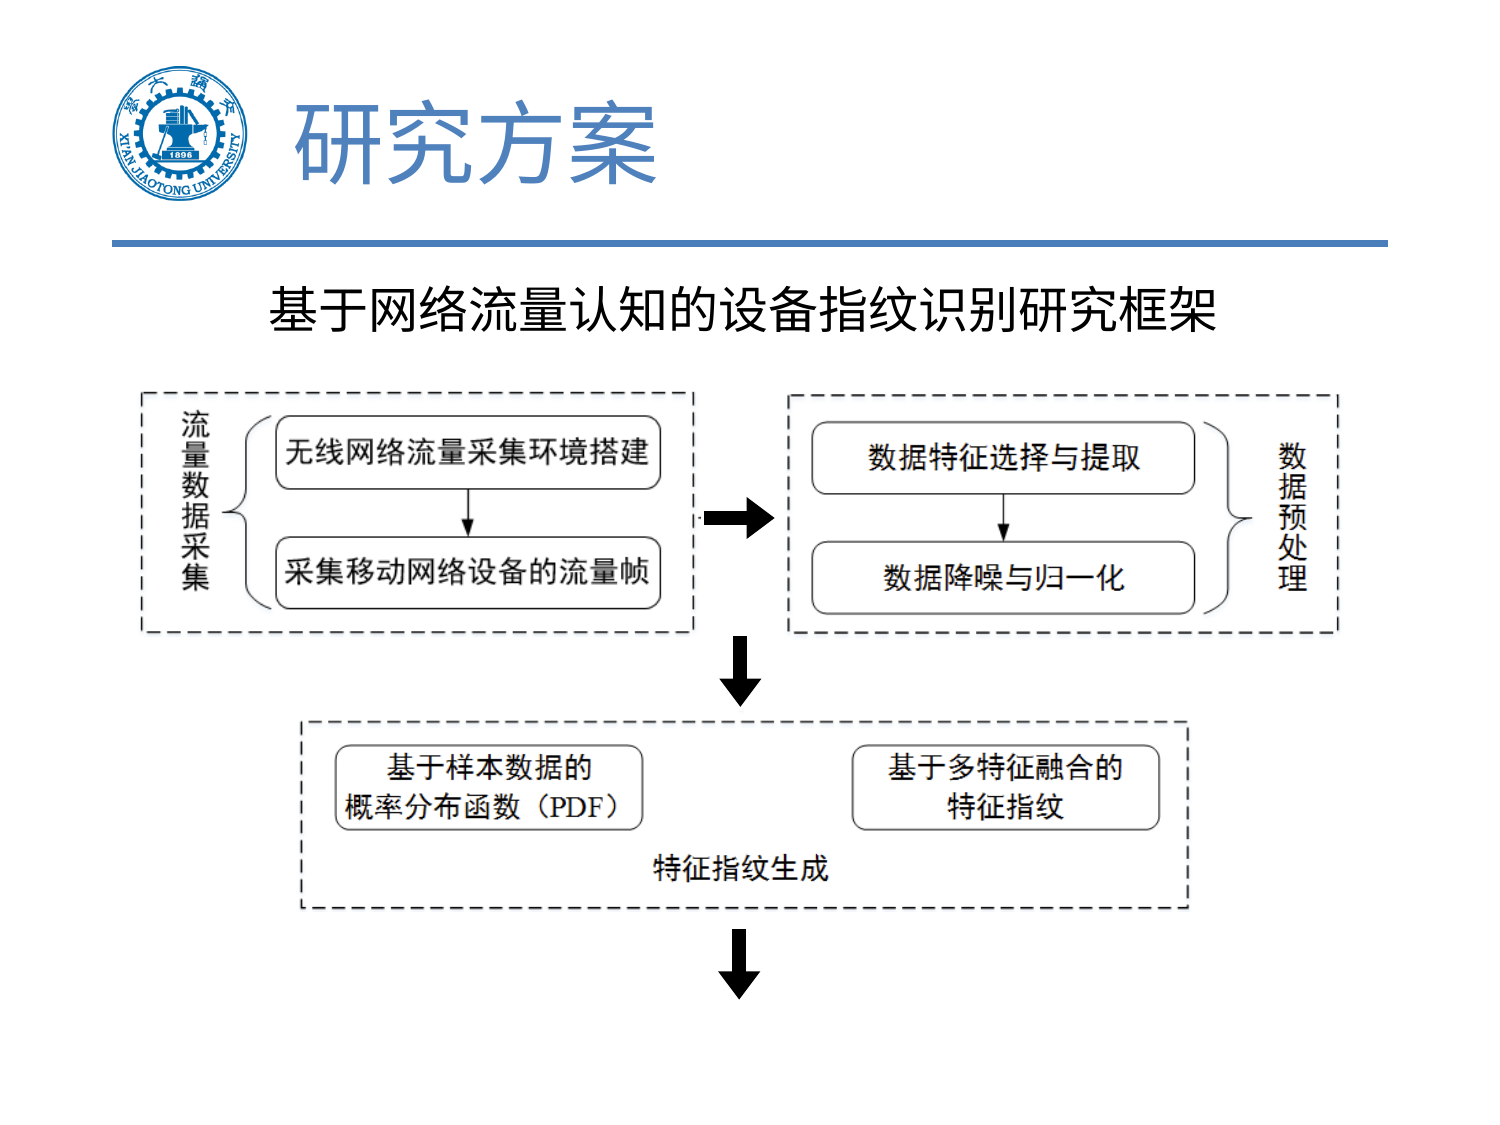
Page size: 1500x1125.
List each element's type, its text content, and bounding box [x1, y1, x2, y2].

picture [779, 382, 1347, 643]
picture [137, 388, 701, 637]
text_box 基于网络流量认知的设备指纹识别研究框架 [253, 270, 1257, 346]
picture [112, 66, 250, 201]
picture [247, 710, 1252, 912]
text_box 研究方案 [277, 78, 837, 201]
